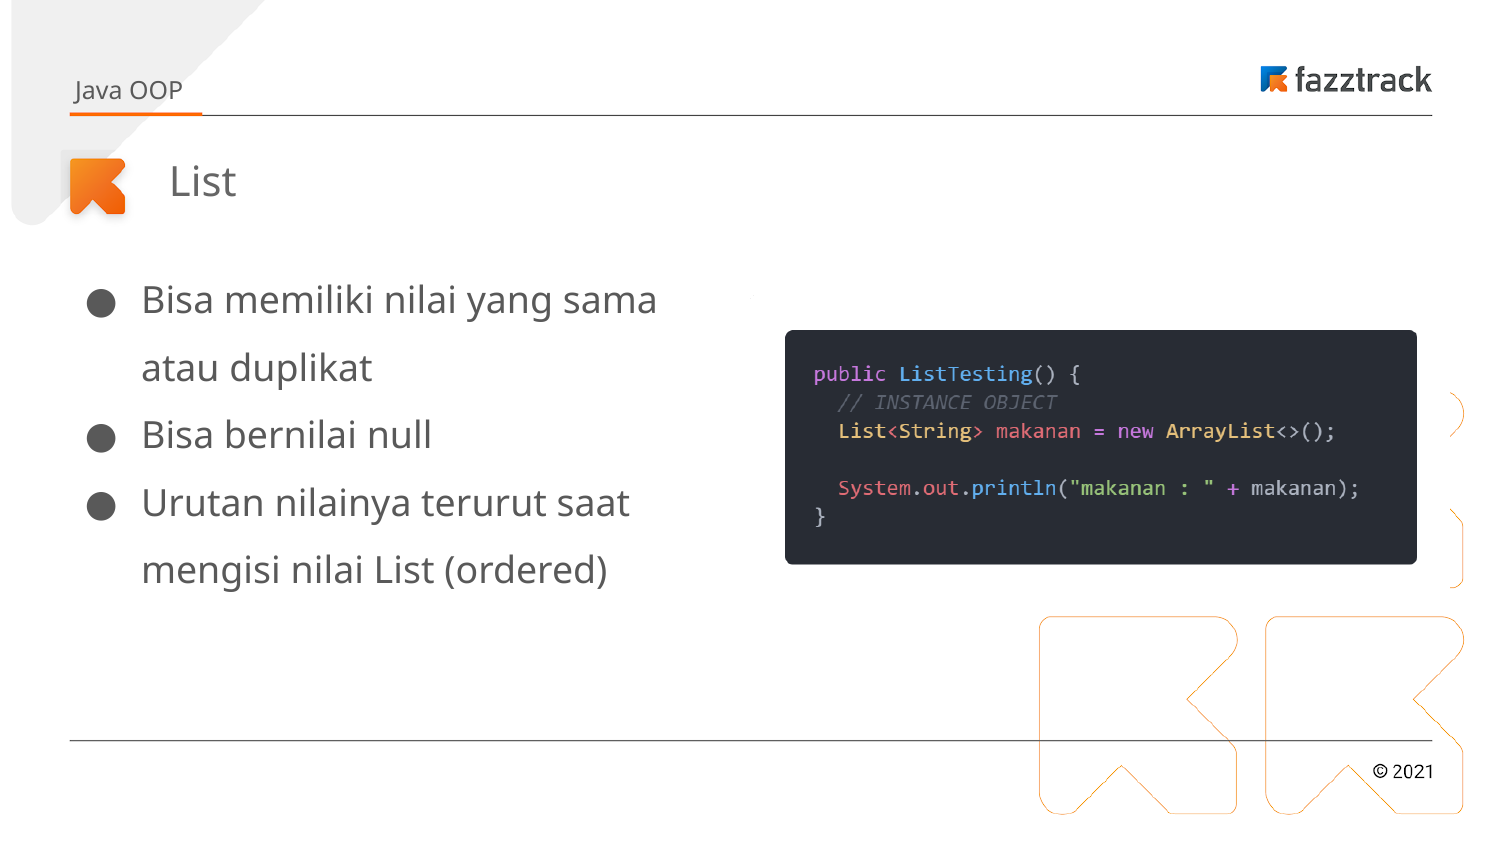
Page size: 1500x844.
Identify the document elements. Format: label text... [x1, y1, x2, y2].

picture [0, 0, 1500, 844]
subtitle Java OOP [60, 55, 609, 101]
title List [154, 139, 1425, 293]
text_box Bisa memiliki nilai yang sama atau duplikat Bisa bernilai null Urutan nilainya terurut saat mengisi nilai List (ordered) [51, 238, 750, 800]
